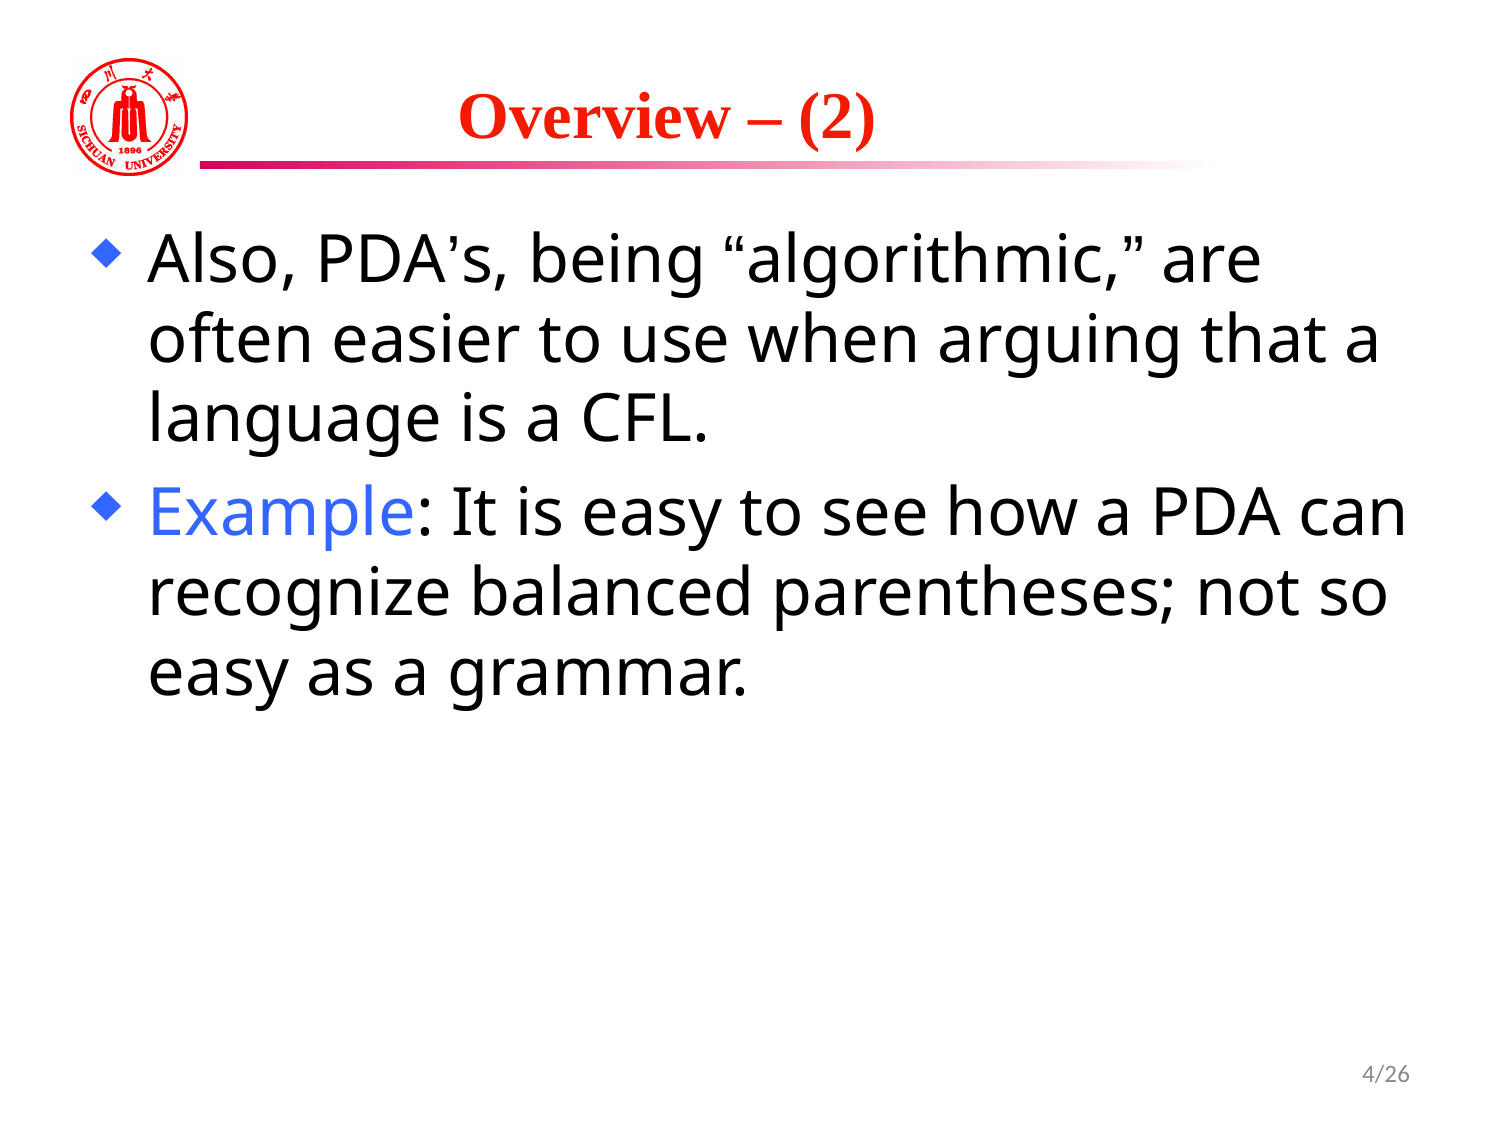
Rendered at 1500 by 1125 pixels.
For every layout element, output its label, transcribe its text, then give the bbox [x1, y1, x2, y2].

text_box Also, PDA’s, being “algorithmic,” are often easier to use when arguing that a language is a CFL. Example: It is easy to see how a PDA can recognize balanced parentheses; not so easy as a grammar. [76, 207, 1436, 1012]
slide_number 4/26 [1074, 1042, 1425, 1103]
picture [70, 58, 188, 176]
text_box [199, 161, 1214, 169]
text_box Overview – (2) [450, 68, 885, 156]
